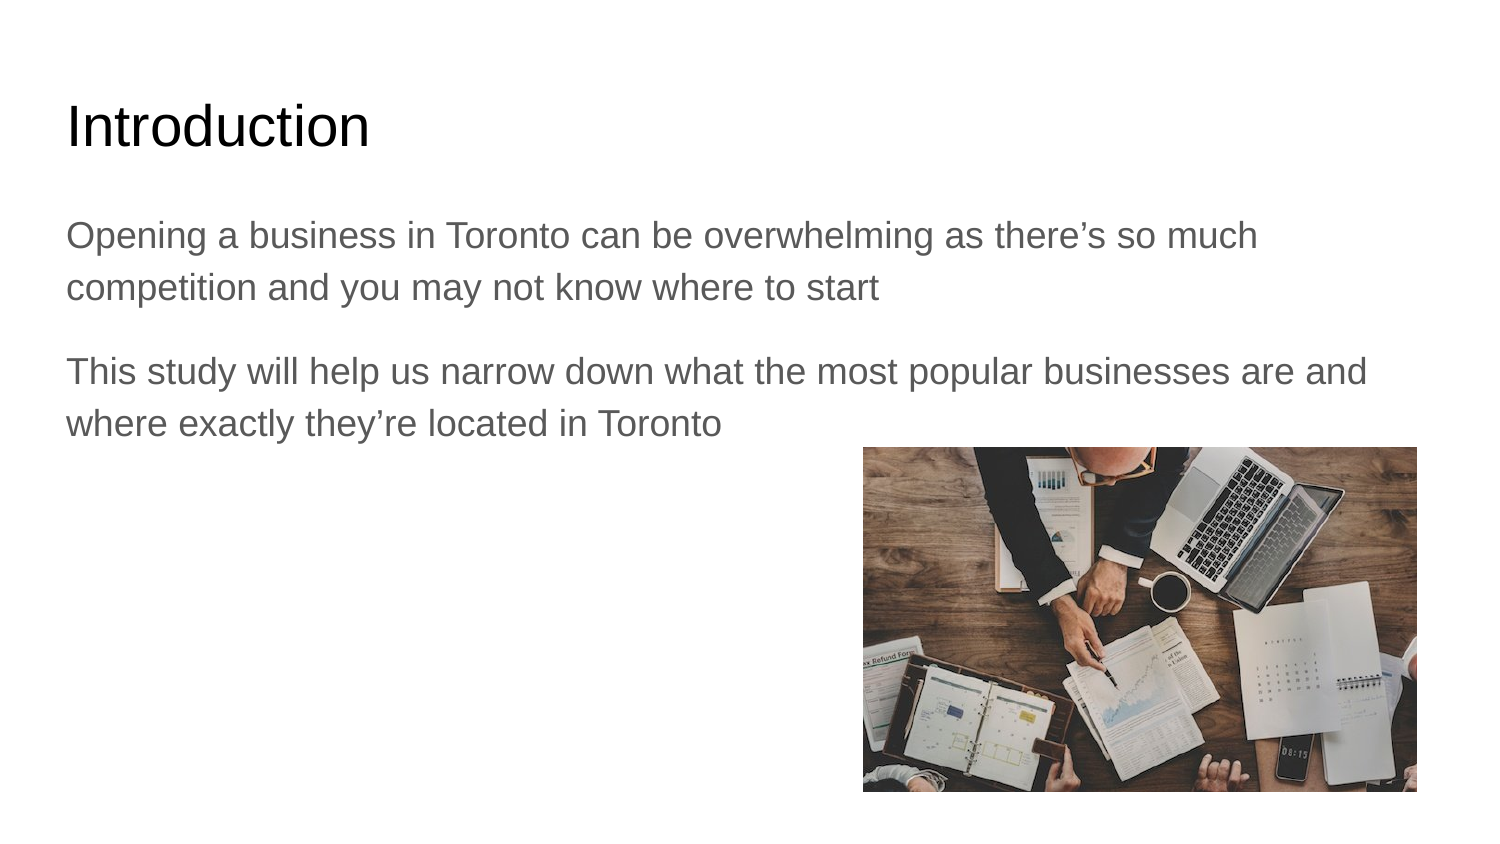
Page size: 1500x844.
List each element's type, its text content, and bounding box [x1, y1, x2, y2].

picture [863, 447, 1417, 792]
list Opening a business in Toronto can be overwhelming as there’s so much competition and you may not know where to start This study will help us narrow down what the most popular businesses are and where exactly they’re located in Toronto [51, 189, 1449, 750]
title Introduction [51, 72, 1449, 167]
